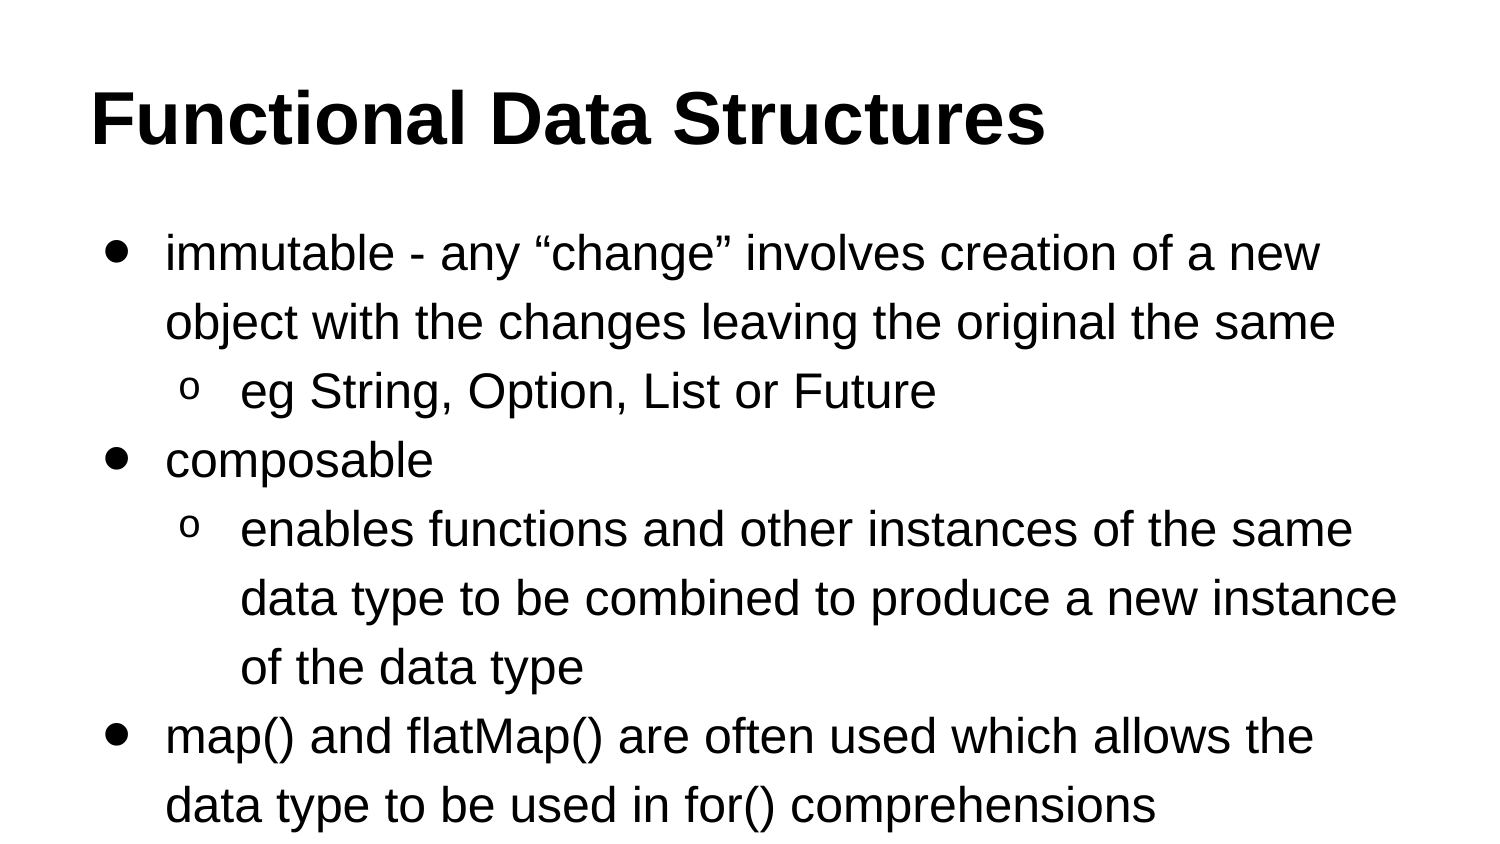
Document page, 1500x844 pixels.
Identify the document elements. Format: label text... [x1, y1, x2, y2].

title Functional Data Structures [75, 33, 1425, 175]
list immutable - any “change” involves creation of a new object with the changes leaving the original the same eg String, Option, List or Future composable enables functions and other instances of the same data type to be combined to produce a new instance of the data type map() and flatMap() are often used which allows the data type to be used in for() comprehensions [75, 196, 1425, 808]
